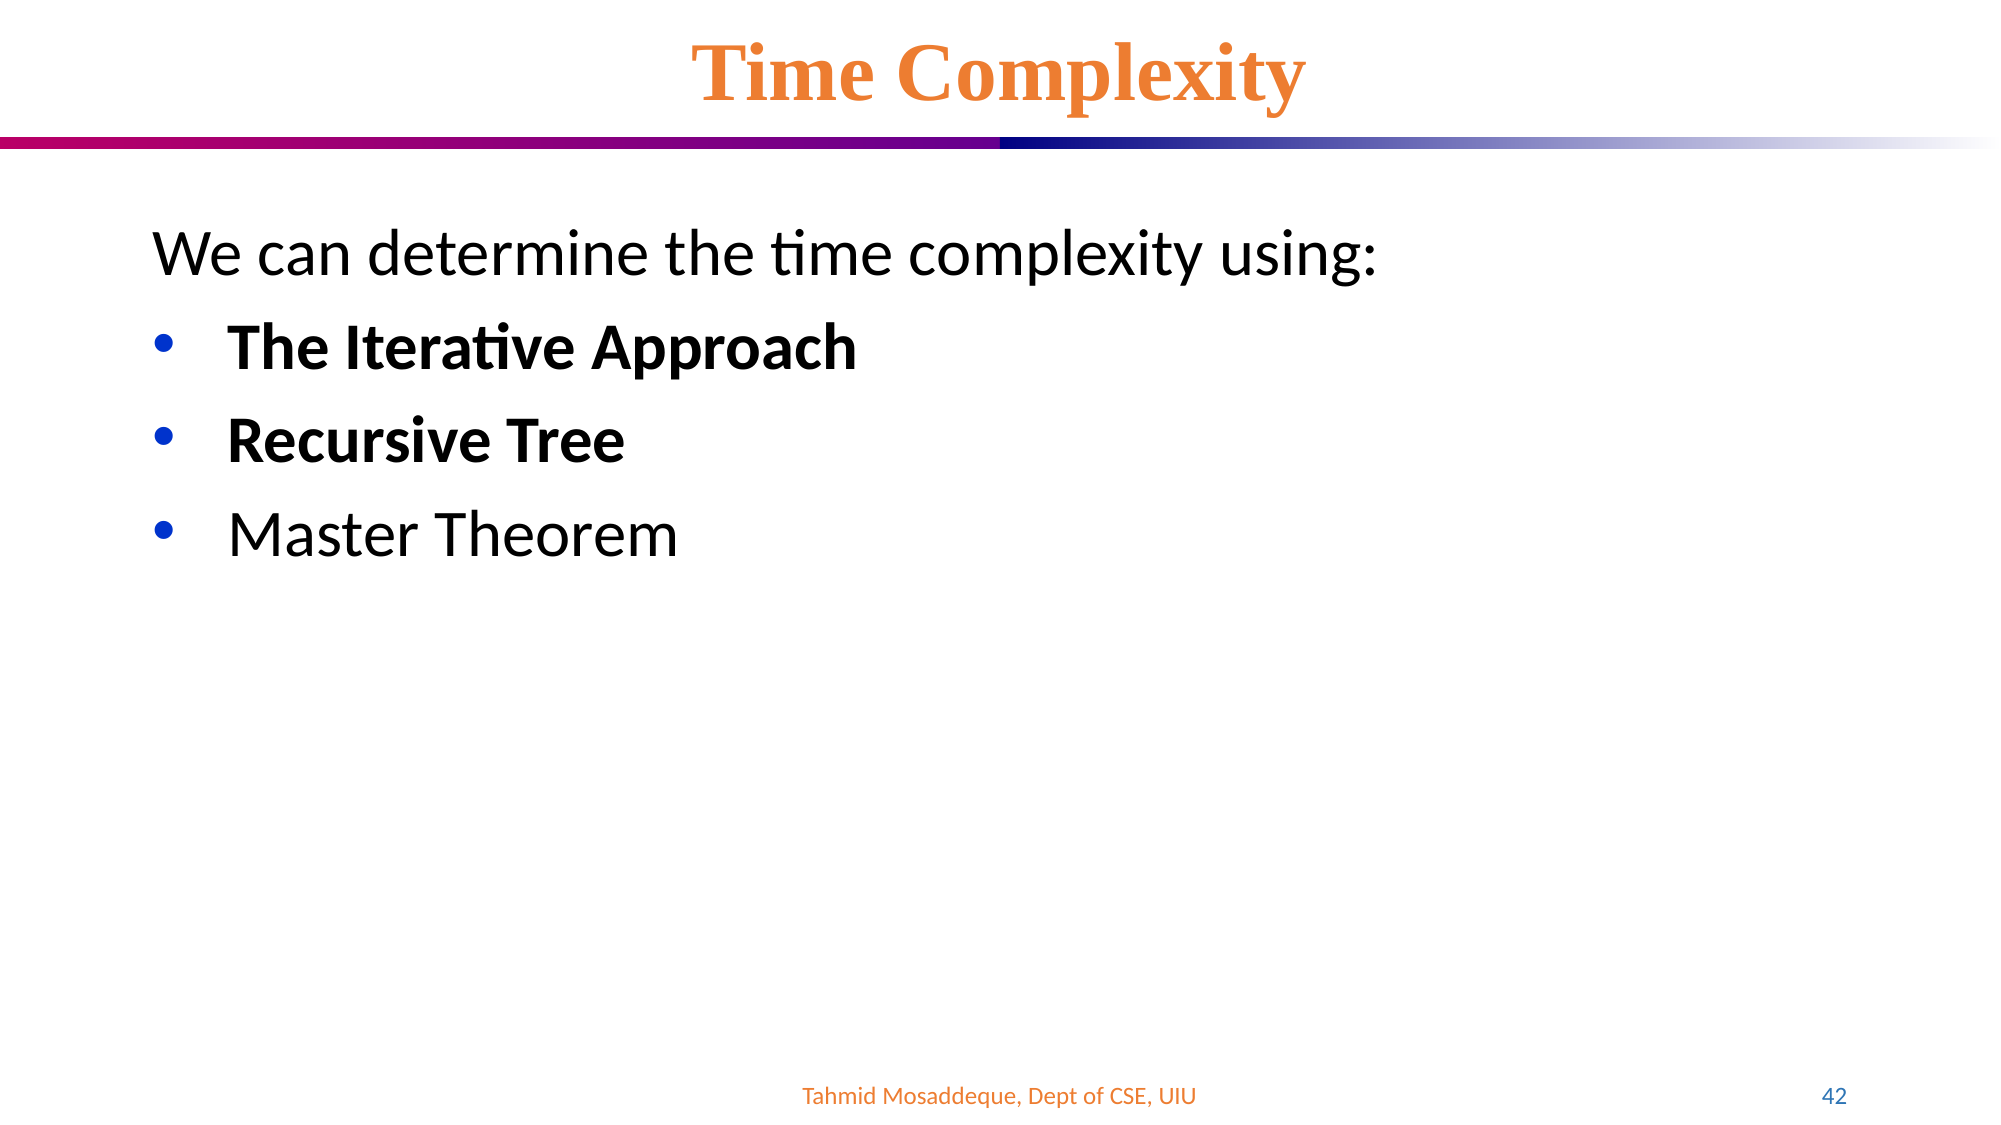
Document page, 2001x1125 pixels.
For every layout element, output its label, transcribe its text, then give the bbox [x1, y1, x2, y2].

title Time Complexity [137, 24, 1863, 124]
slide_number 42 [1412, 1065, 1863, 1125]
list We can determine the time complexity using: The Iterative Approach Recursive Tree Master Theorem [137, 201, 1863, 1014]
footer Tahmid Mosaddeque, Dept of CSE, UIU [662, 1065, 1338, 1125]
